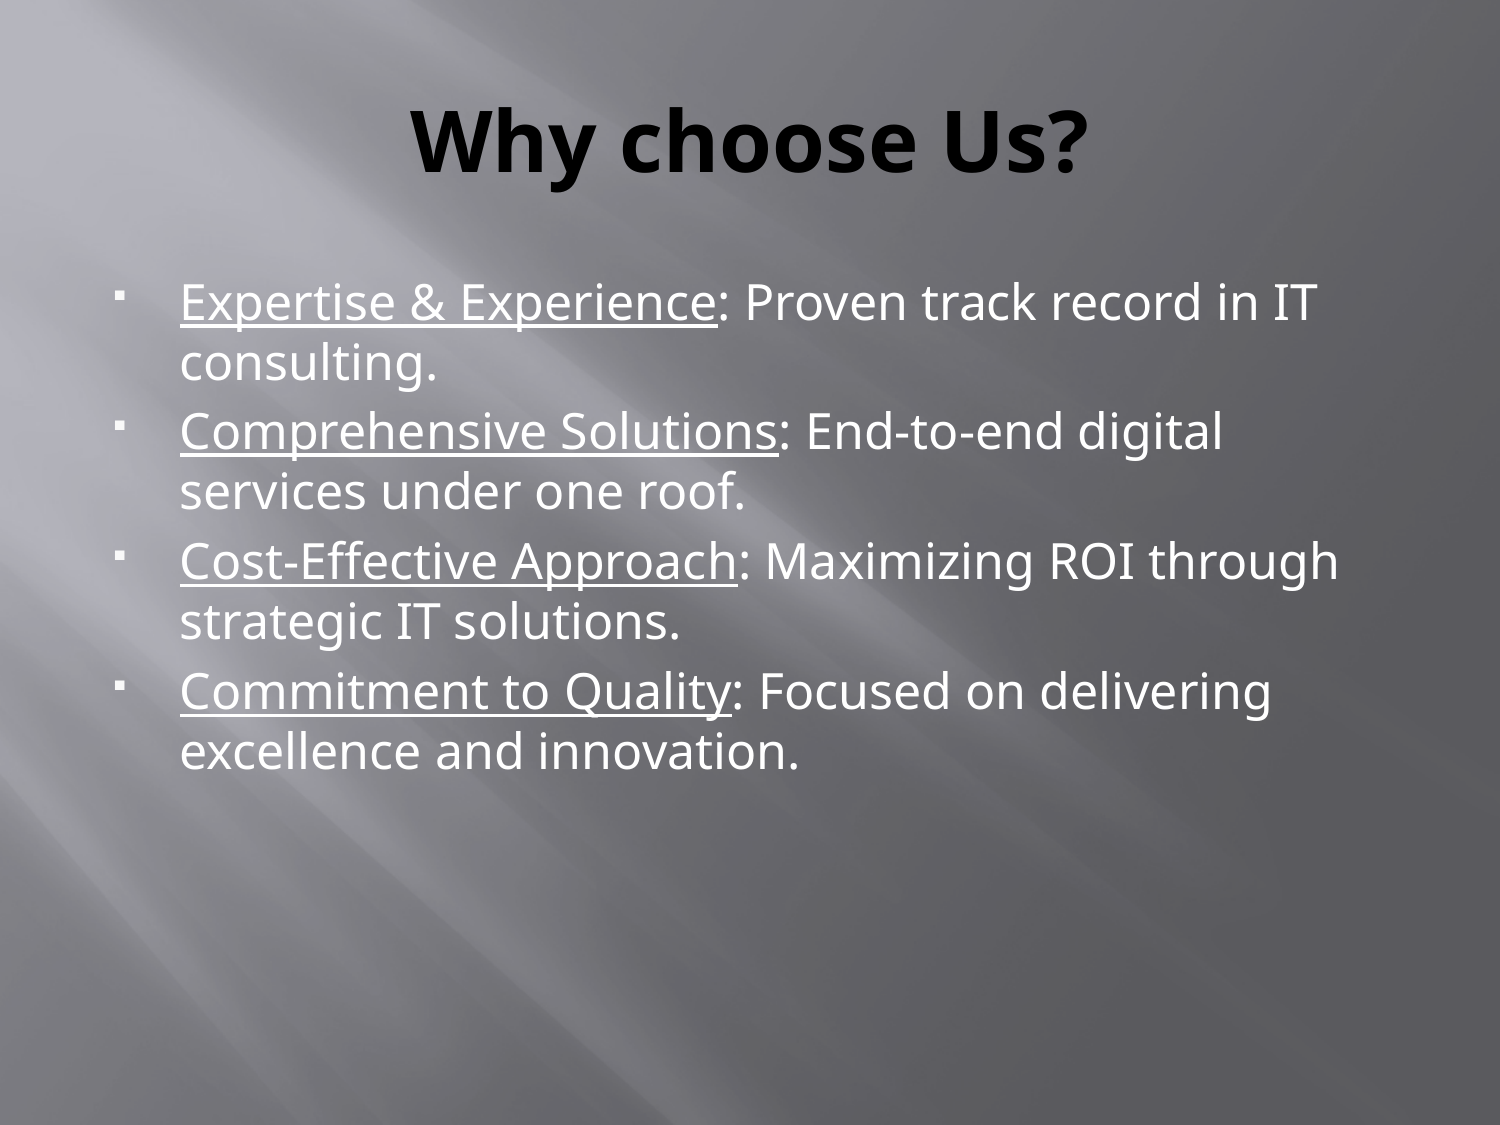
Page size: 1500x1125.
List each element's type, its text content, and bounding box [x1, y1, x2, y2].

title Why choose Us? [75, 45, 1425, 233]
list Expertise & Experience: Proven track record in IT consulting. Comprehensive Solutions: End-to-end digital services under one roof. Cost-Effective Approach: Maximizing ROI through strategic IT solutions. Commitment to Quality: Focused on delivering excellence and innovation. [75, 262, 1425, 1035]
